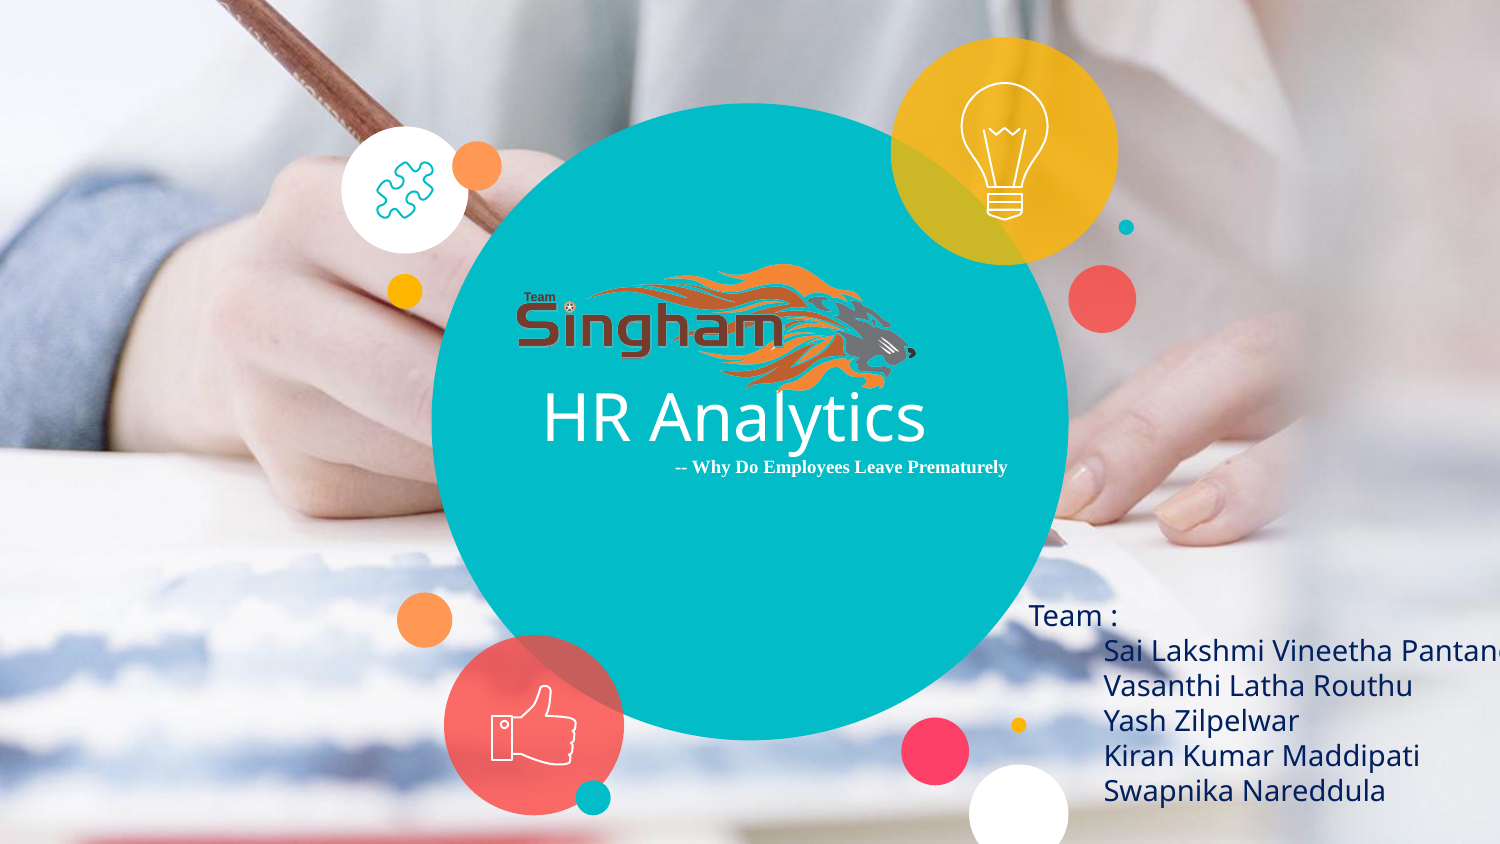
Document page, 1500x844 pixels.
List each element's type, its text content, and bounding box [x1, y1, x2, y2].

picture [516, 264, 916, 395]
title HR Analytics -- Why Do Employees Leave Prematurely [428, 329, 1042, 522]
text_box Team : Sai Lakshmi Vineetha Pantangi Vasanthi Latha Routhu Yash Zilpelwar Kiran Kumar Maddipati Swapnika Nareddula [811, 590, 1500, 844]
text_box Team [505, 282, 511, 312]
picture [0, 0, 1500, 844]
